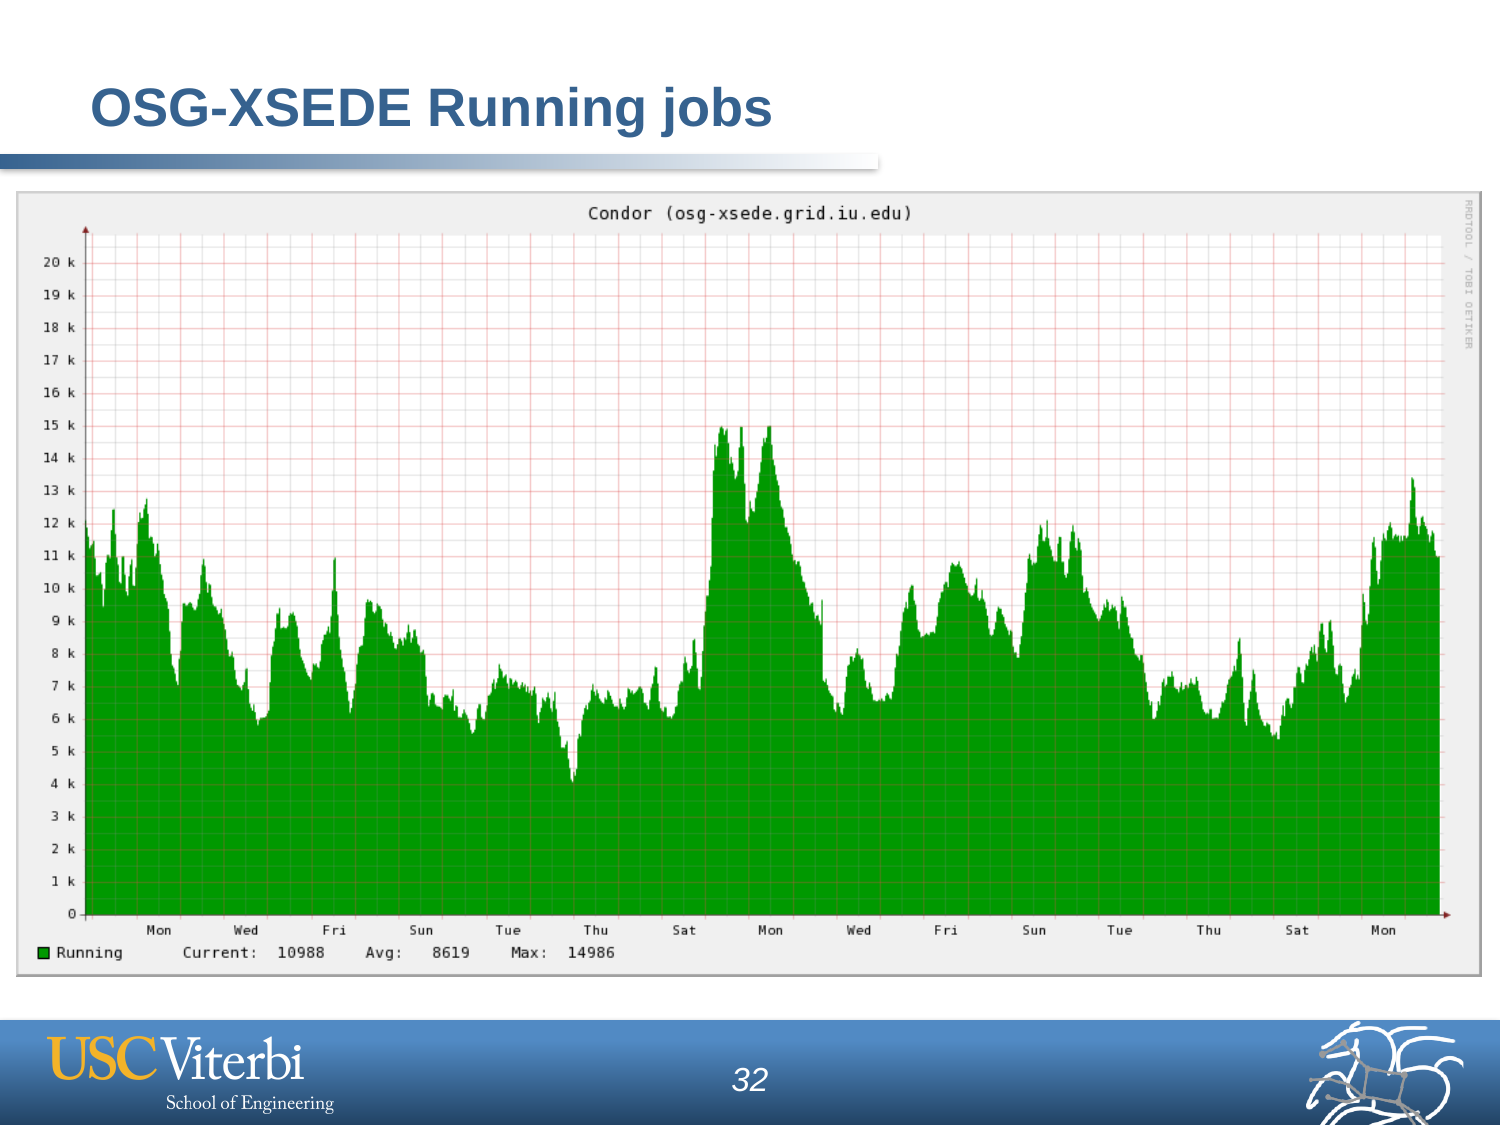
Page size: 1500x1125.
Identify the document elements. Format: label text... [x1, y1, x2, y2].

picture [47, 1036, 334, 1114]
picture [15, 191, 1483, 977]
picture [1306, 1020, 1464, 1125]
title OSG-XSEDE Running jobs [75, 45, 1425, 165]
